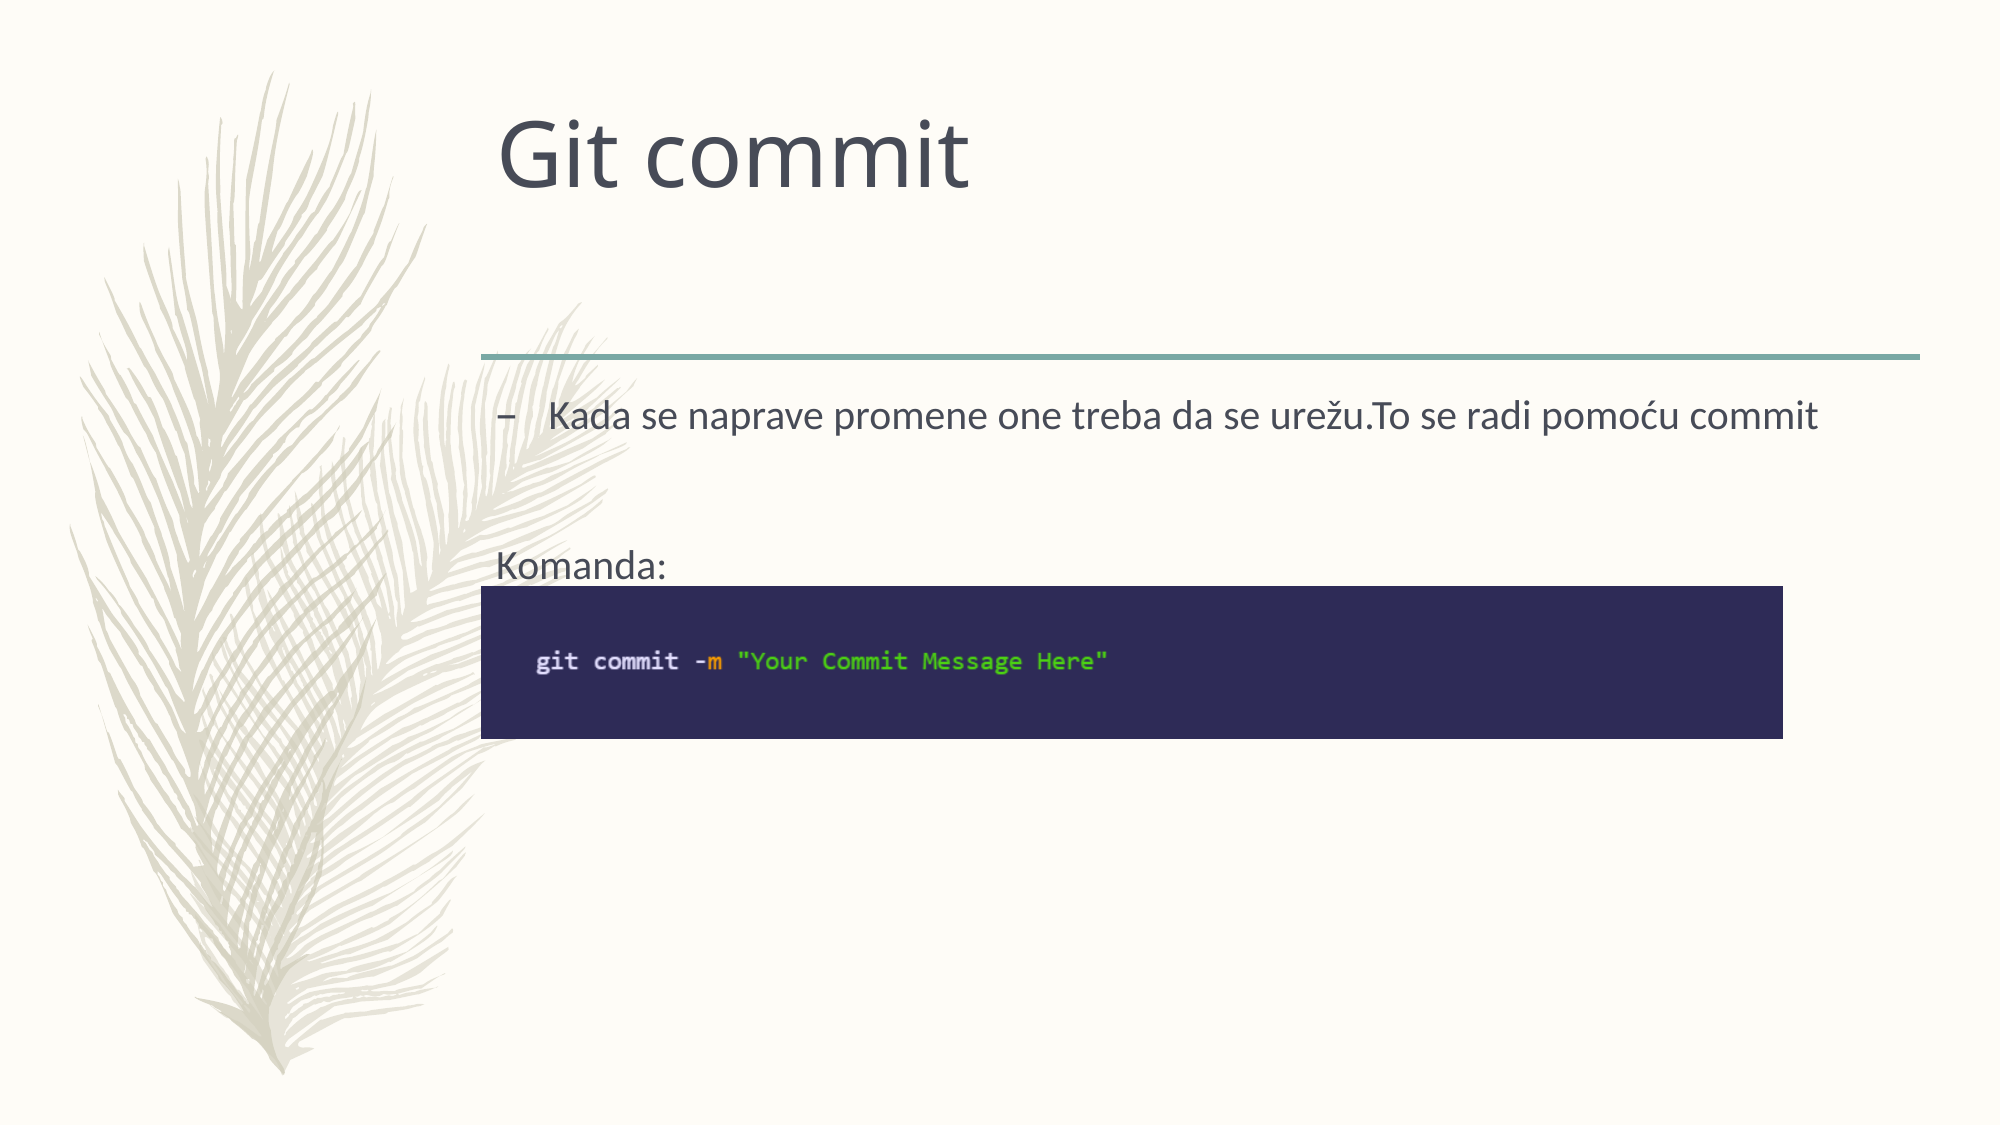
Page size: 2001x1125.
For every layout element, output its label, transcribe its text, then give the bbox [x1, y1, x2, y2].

title Git commit [481, 93, 1920, 350]
list Kada se naprave promene one treba da se urežu.To se radi pomoću commit Komanda: [481, 374, 1920, 974]
picture [480, 586, 1783, 739]
